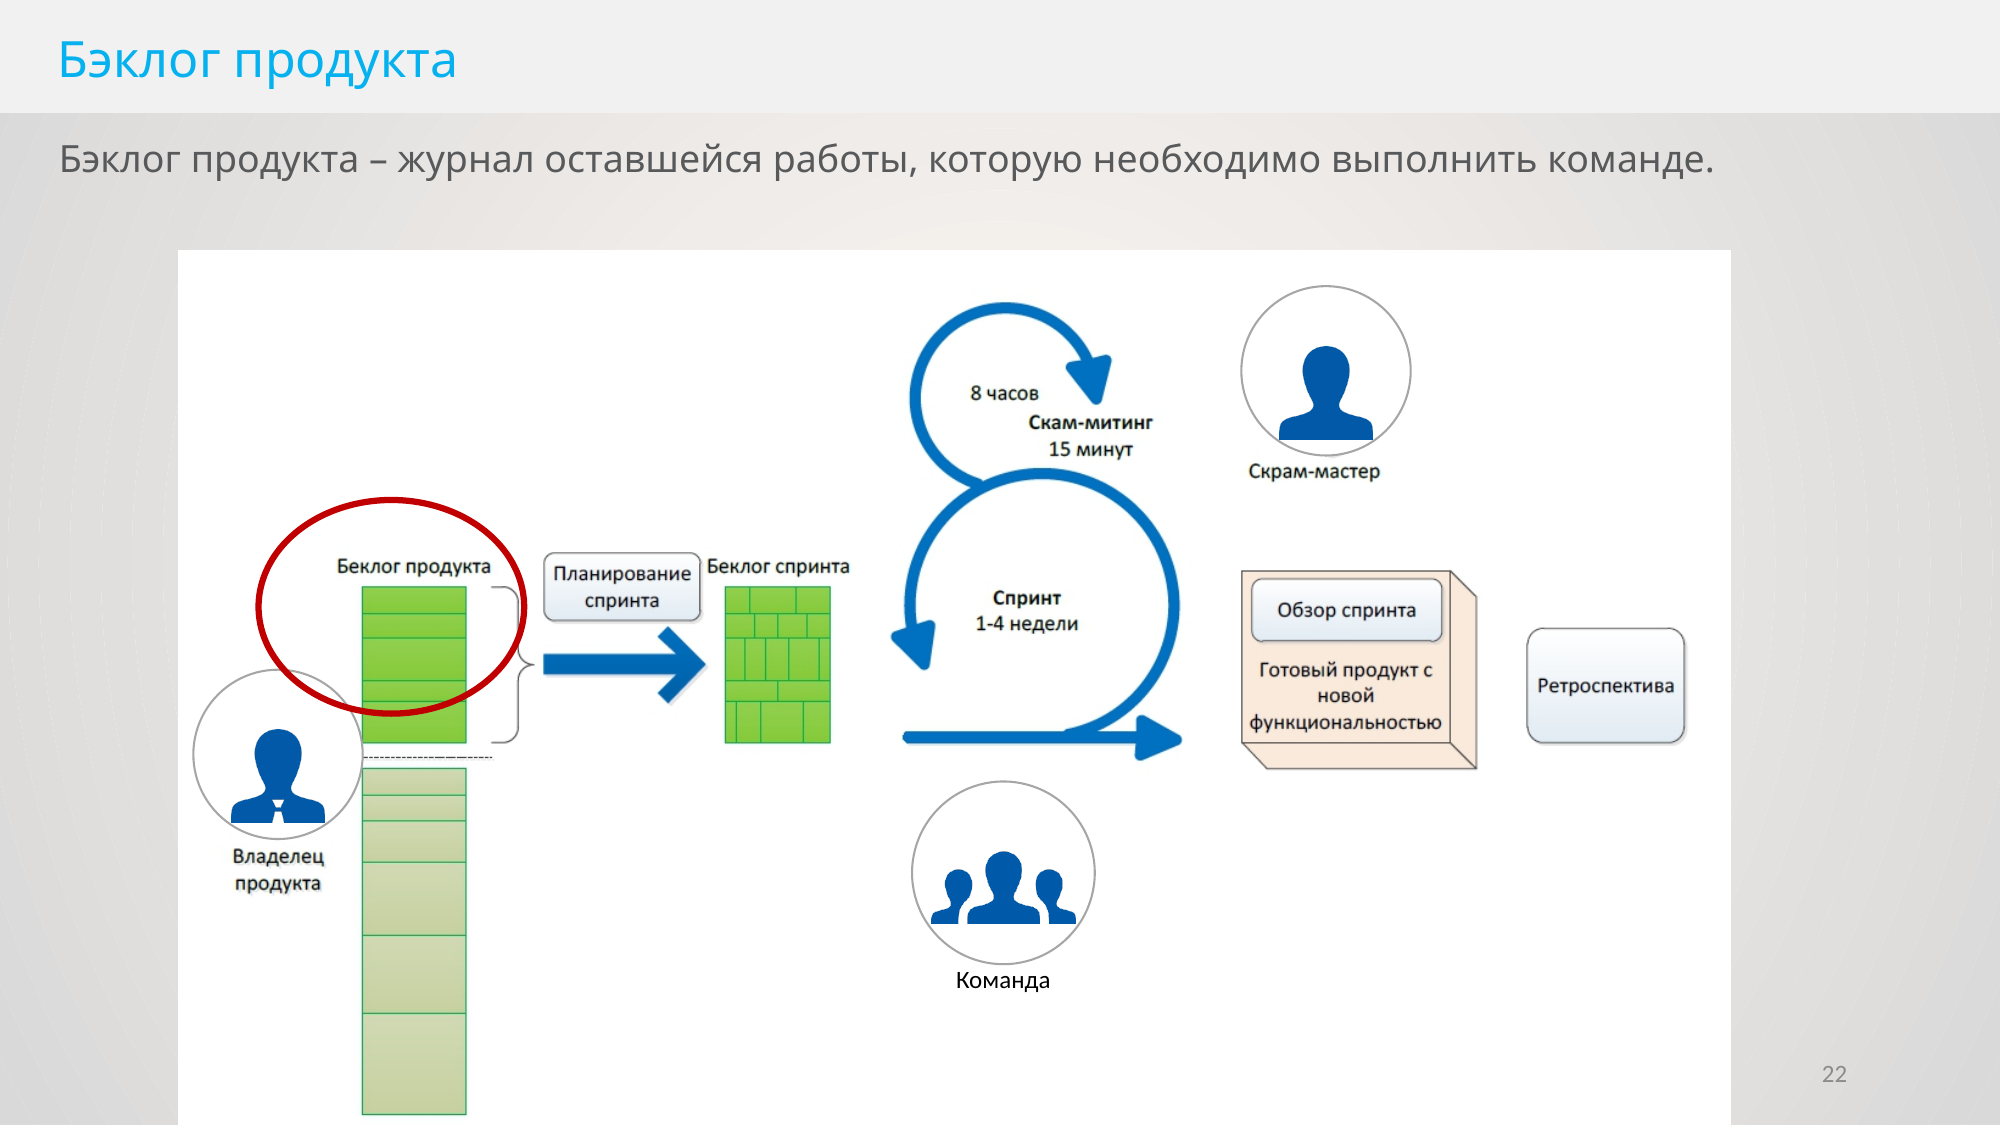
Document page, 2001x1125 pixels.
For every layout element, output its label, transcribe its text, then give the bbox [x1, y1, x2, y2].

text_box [178, 250, 1731, 1125]
text_box Бэклог продукта – журнал оставшейся работы, которую необходимо выполнить команде. [44, 127, 1827, 188]
slide_number 22 [1731, 1042, 1863, 1103]
picture [0, 0, 2000, 113]
